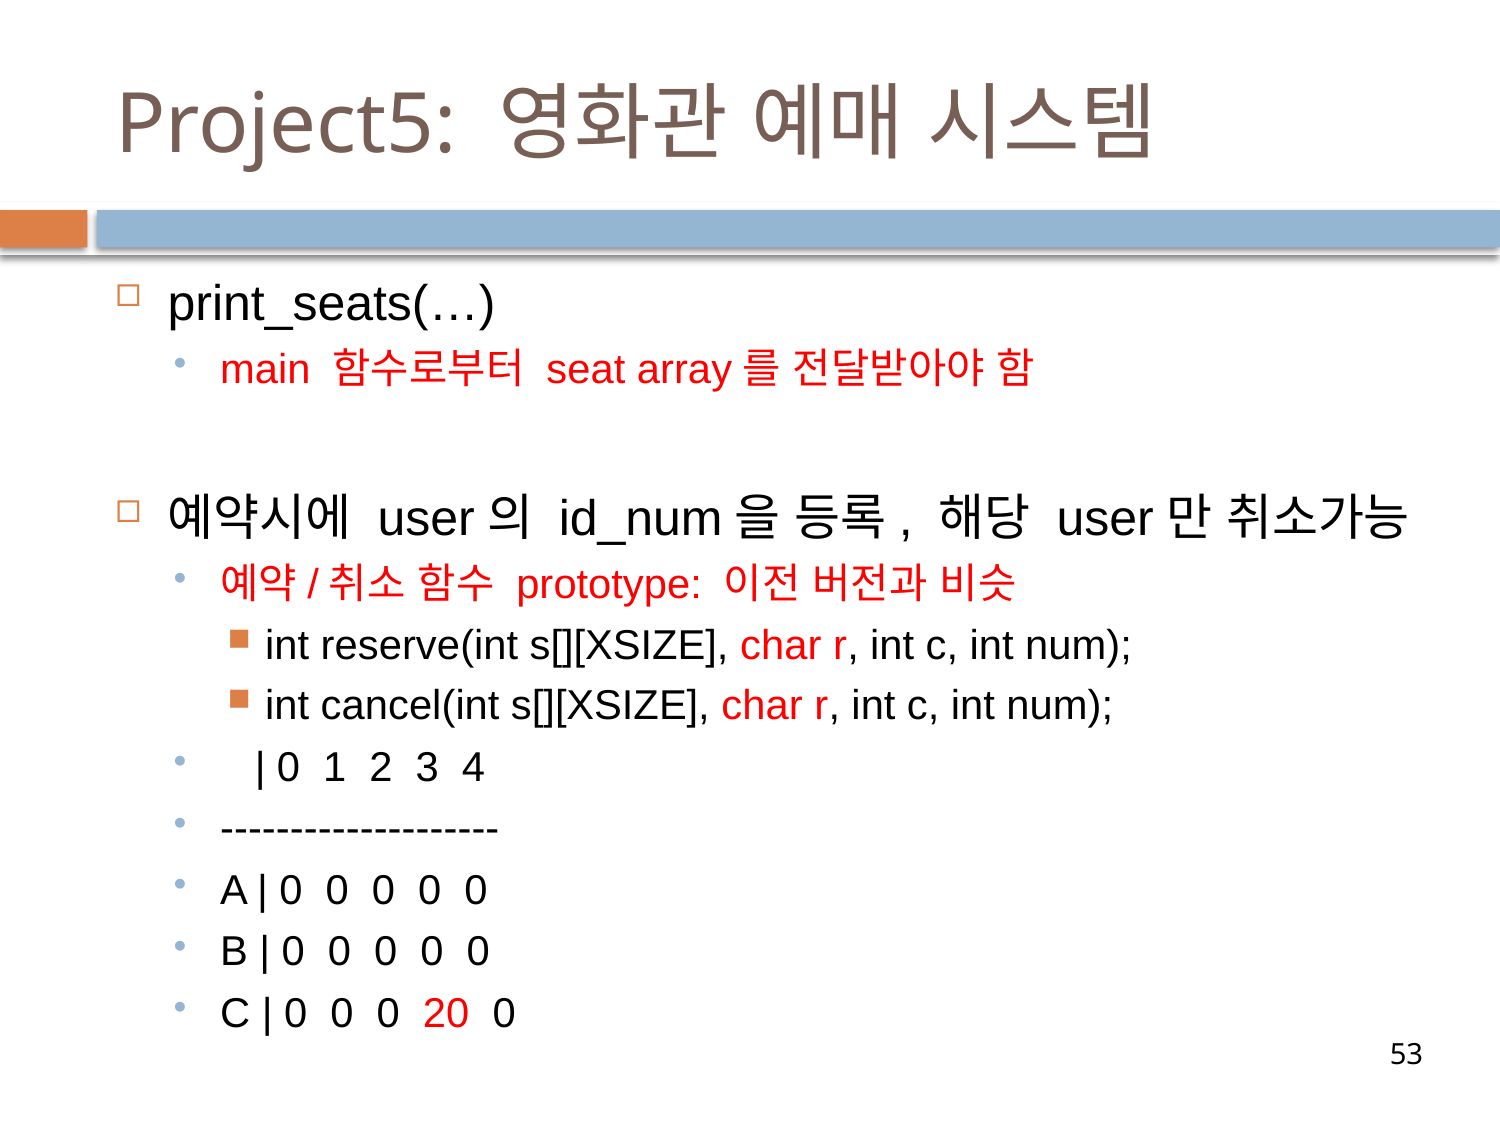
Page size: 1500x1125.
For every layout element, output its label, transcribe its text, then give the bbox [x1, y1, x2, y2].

slide_number 53 [1021, 1024, 1438, 1085]
list print_seats(…) main 함수로부터 seat array를 전달받아야 함 예약시에 user의 id_num을 등록, 해당 user만 취소가능 예약/취소 함수 prototype: 이전 버전과 비슷 int reserve(int s[][XSIZE], char r, int c, int num); int cancel(int s[][XSIZE], char r, int c, int num); | 0 1 2 3 4 -------------------- A | 0 0 0 0 0 B | 0 0 0 0 0 C | 0 0 0 20 0 [100, 262, 1438, 1106]
title Project5: 영화관 예매 시스템 [100, 37, 1438, 200]
